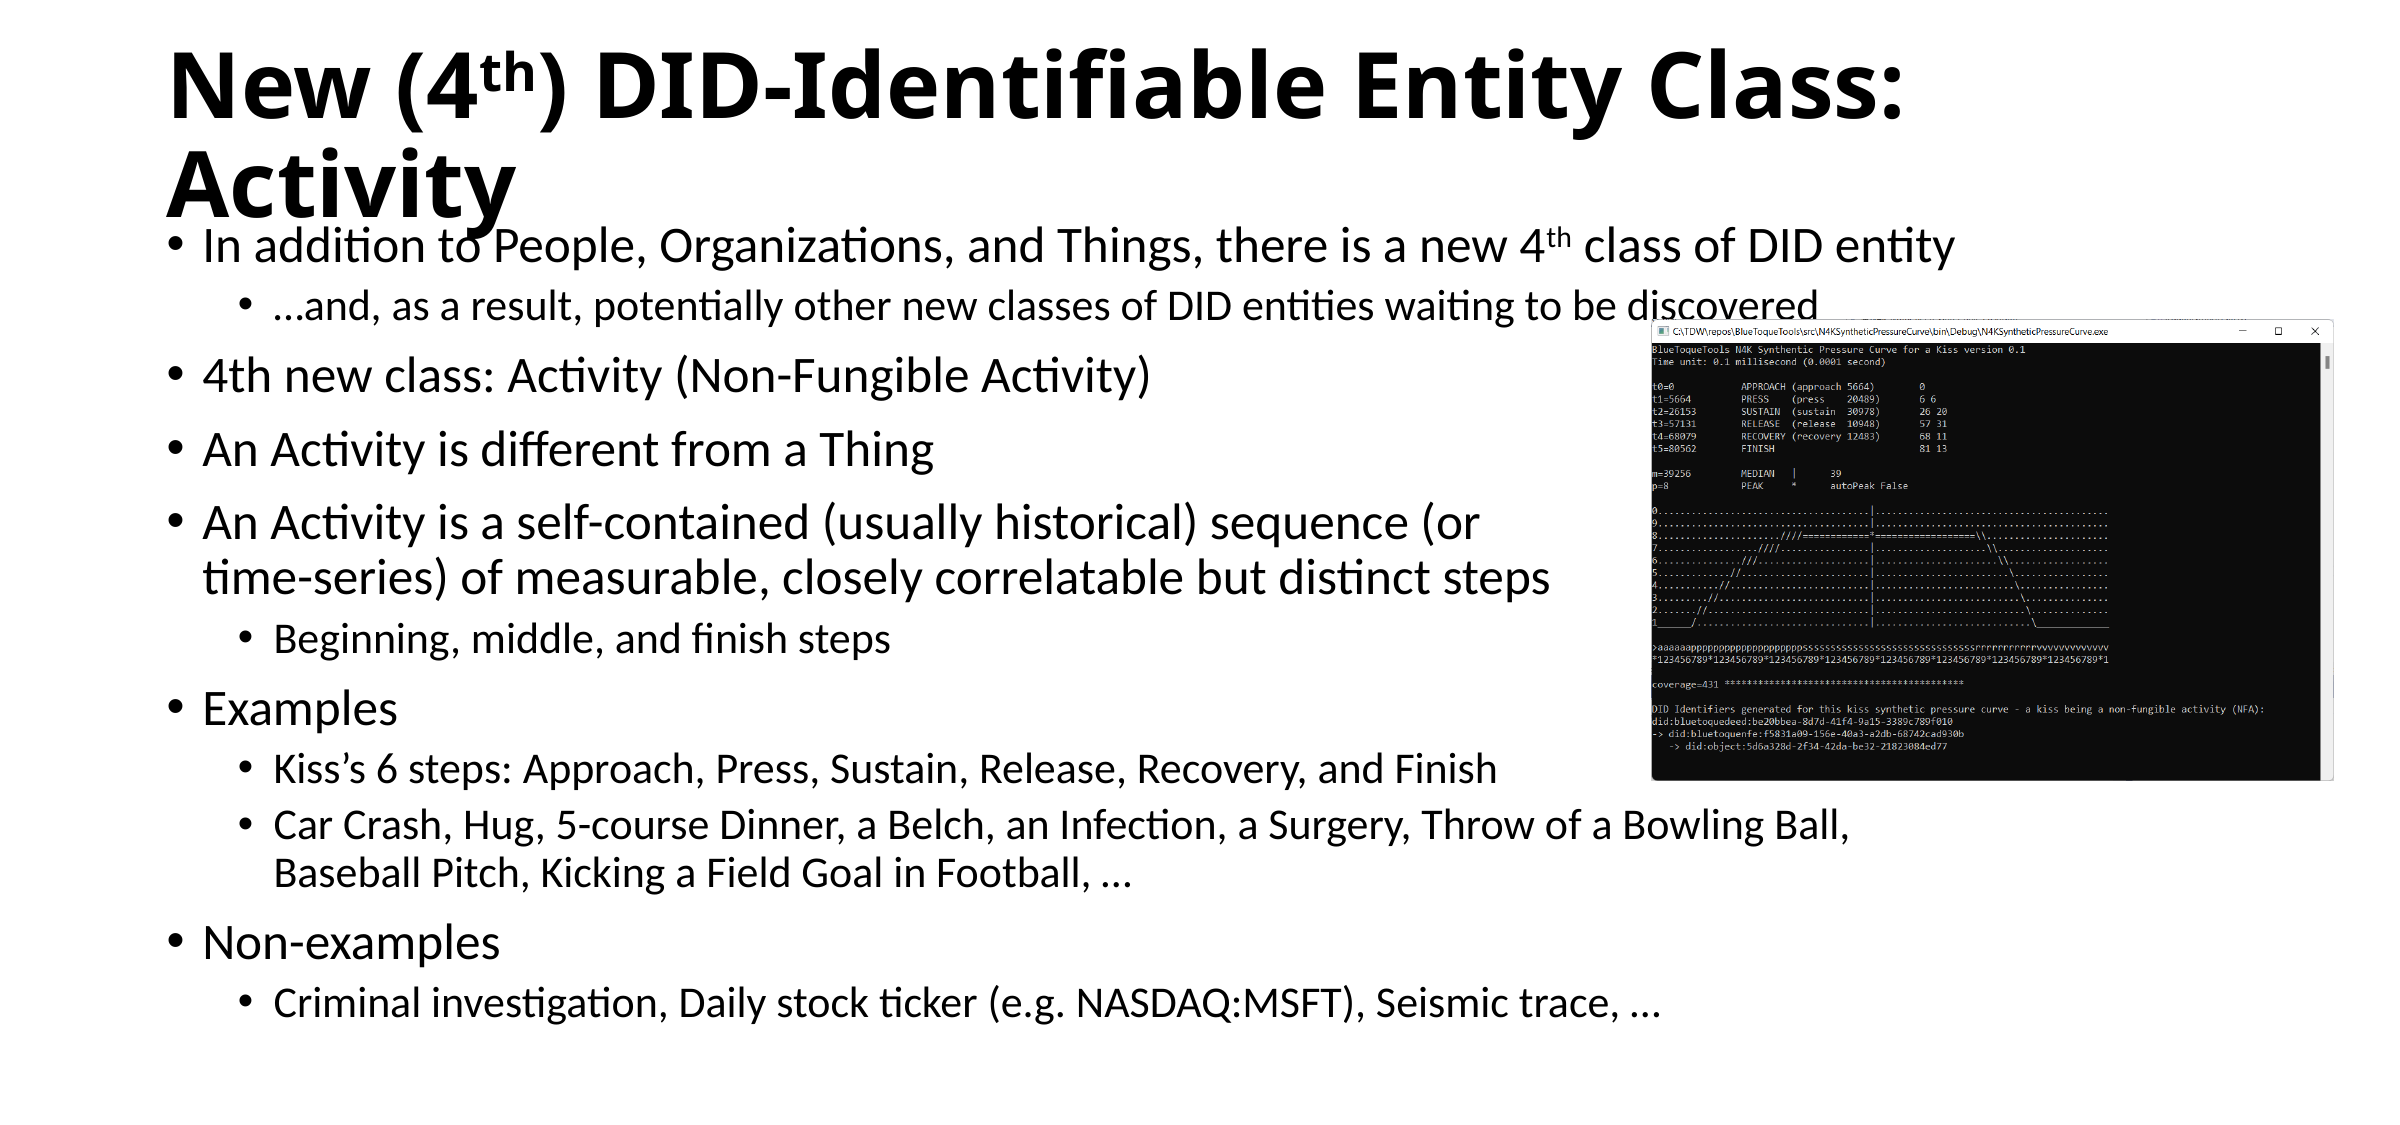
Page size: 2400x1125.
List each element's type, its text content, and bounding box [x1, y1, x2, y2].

picture [1650, 319, 2334, 781]
list In addition to People, Organizations, and Things, there is a new 4th class of DID entity …and, as a result, potentially other new classes of DID entities waiting to be discovered 4th new class: Activity (Non-Fungible Activity) An Activity is different from a Thing An Activity is a self-contained (usually historical) sequence (or time-series) of measurable, closely correlatable but distinct steps Beginning, middle, and finish steps Examples Kiss’s 6 steps: Approach, Press, Sustain, Release, Recovery, and Finish Car Crash, Hug, 5-course Dinner, a Belch, an Infection, a Surgery, Throw of a Bowling Ball, Baseball Pitch, Kicking a Field Goal in Football, … Non-examples Criminal investigation, Daily stock ticker (e.g. NASDAQ:MSFT), Seismic trace, … [151, 210, 2311, 1041]
title New (4th) DID-Identifiable Entity Class: Activity [151, 0, 2235, 210]
